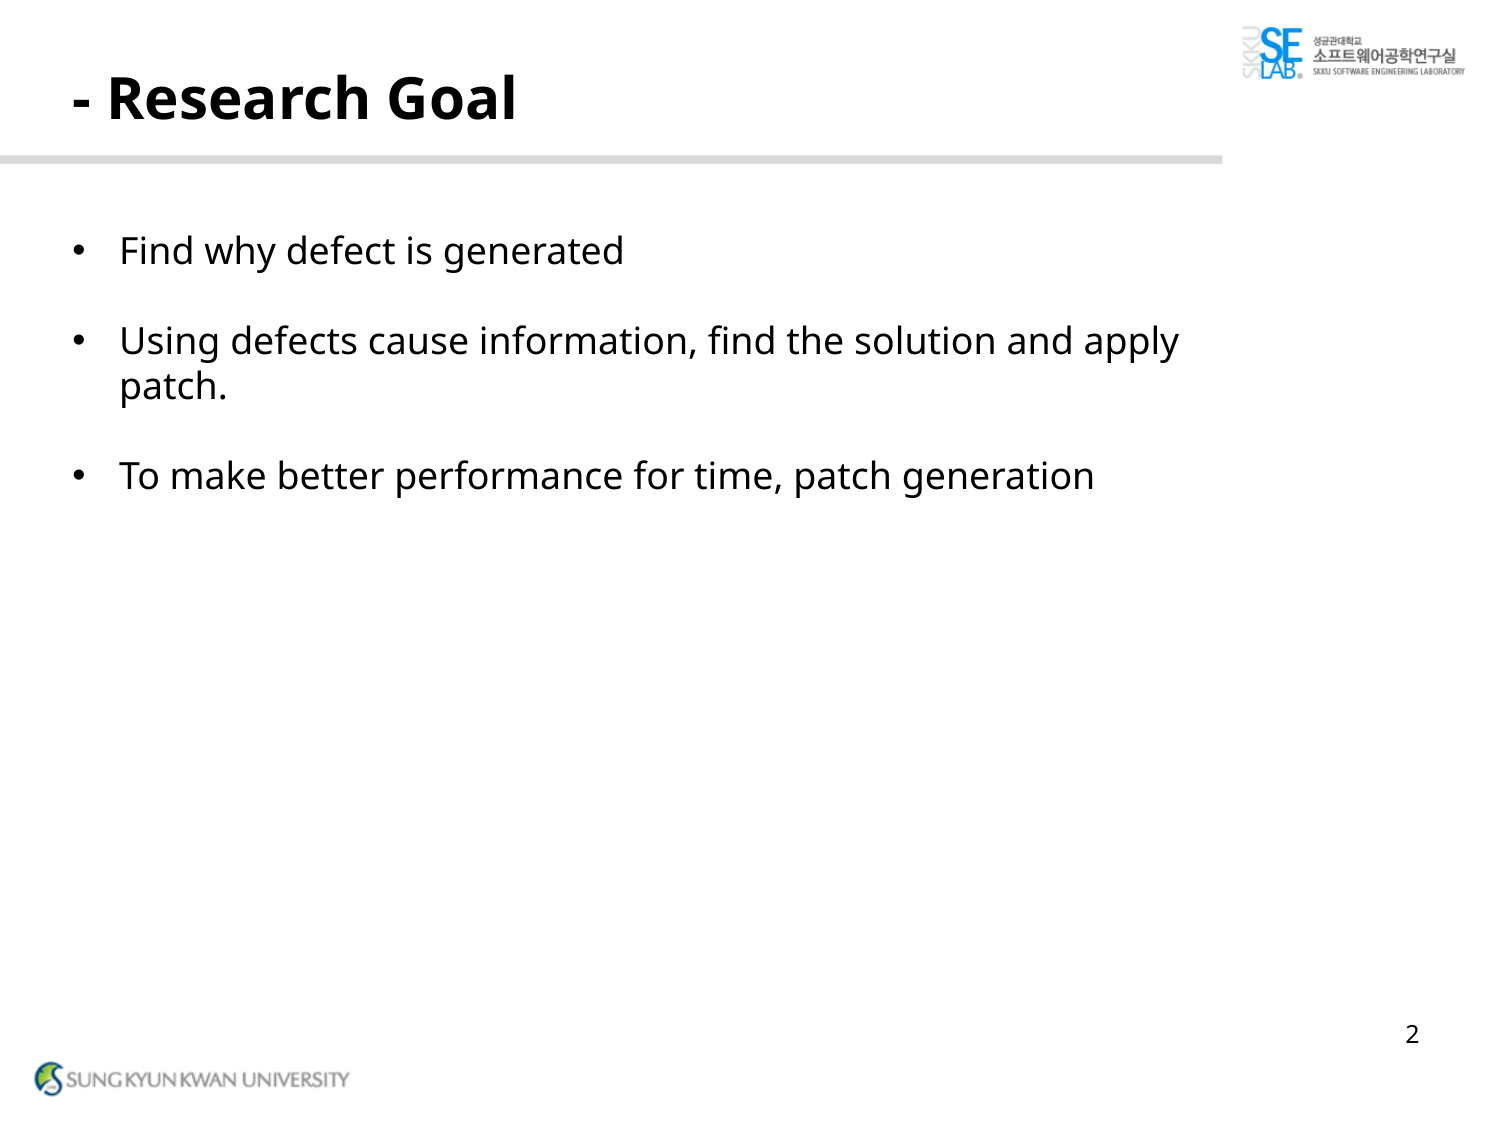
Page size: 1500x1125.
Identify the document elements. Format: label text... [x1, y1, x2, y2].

picture [1391, 0, 1500, 134]
title - Research Goal [64, 0, 1391, 194]
picture [17, 1046, 366, 1110]
slide_number 2 [1076, 1011, 1428, 1059]
text_box Find why defect is generated Using defects cause information, find the solution and apply patch. To make better performance for time, patch generation [64, 219, 1282, 505]
